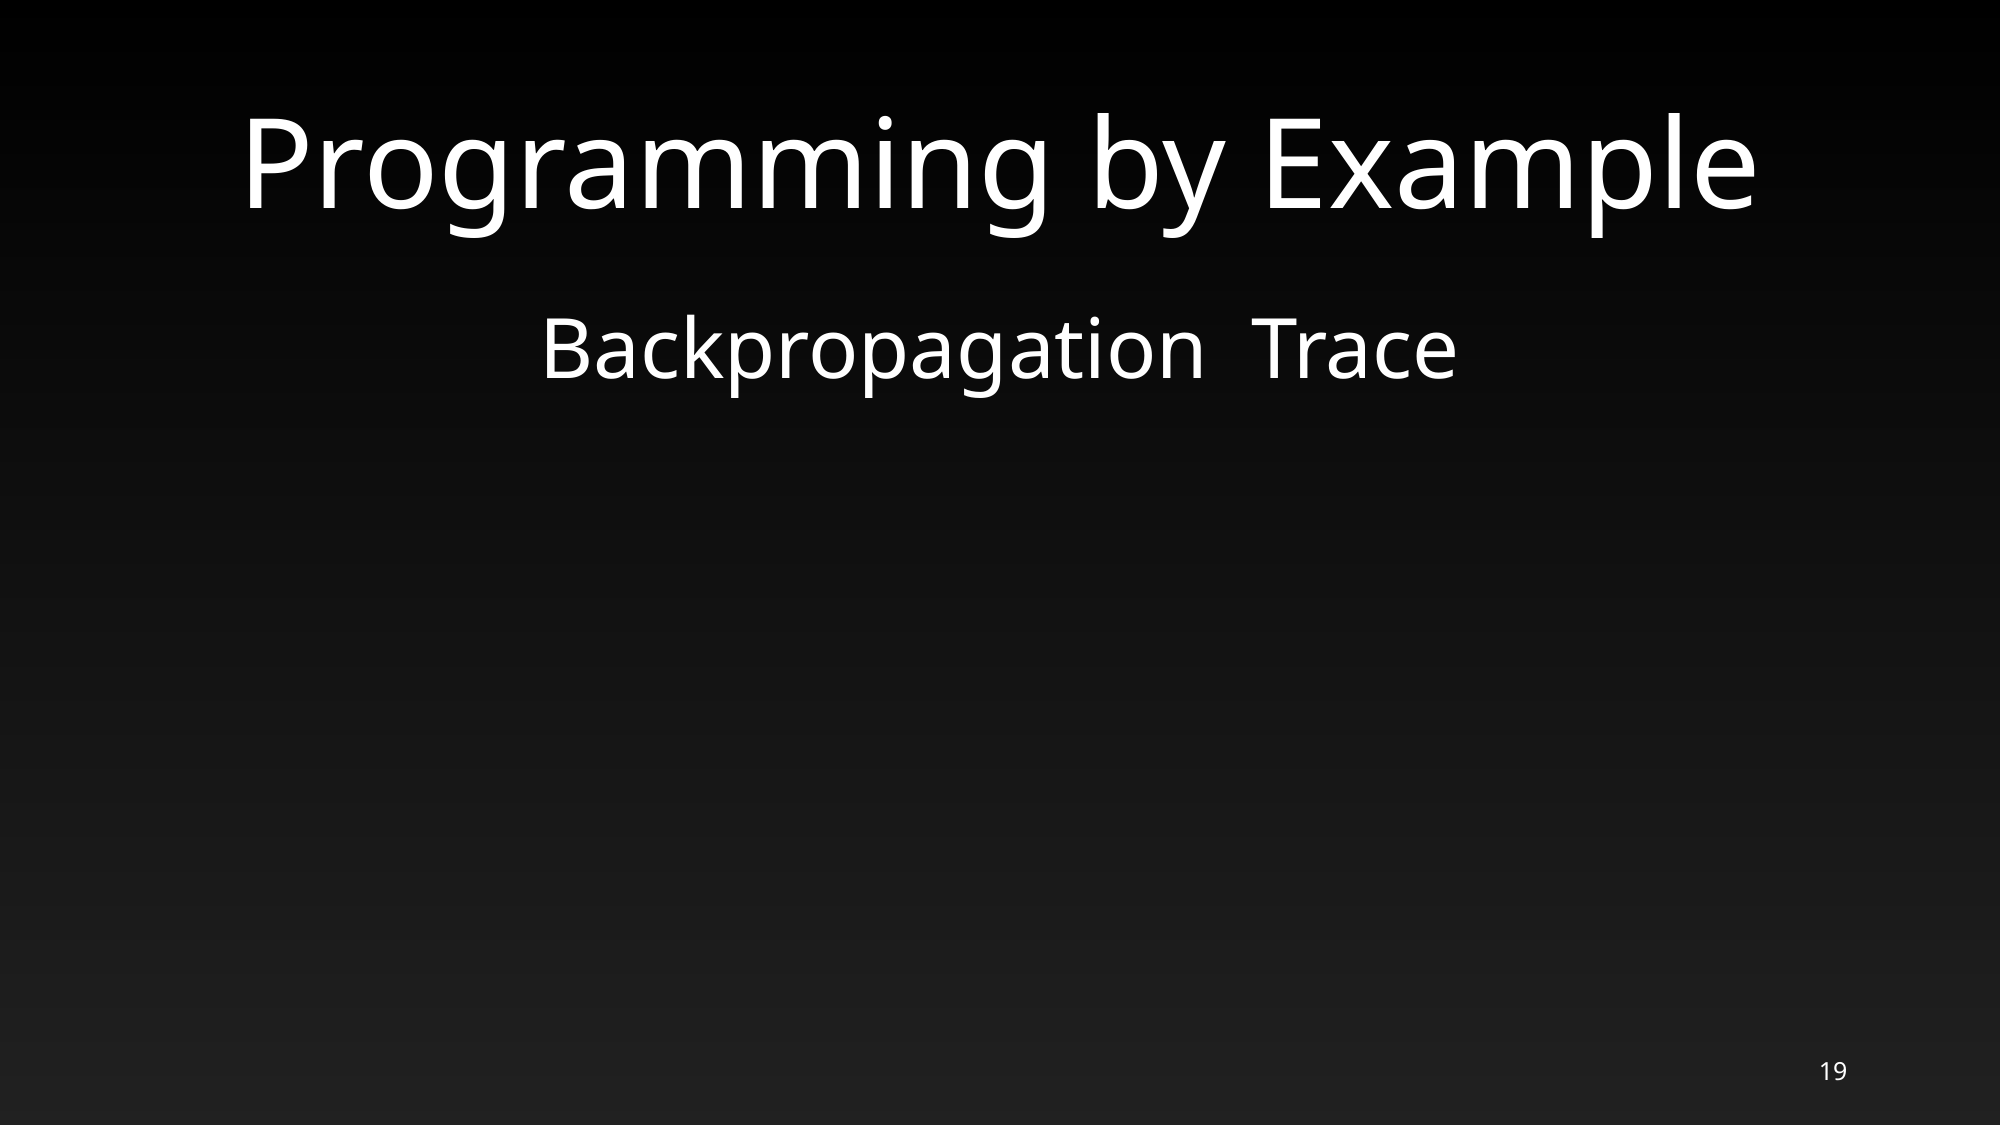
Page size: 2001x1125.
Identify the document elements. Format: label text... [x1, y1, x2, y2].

title Programming by Example [137, 59, 1863, 278]
slide_number 19 [1412, 1042, 1863, 1103]
